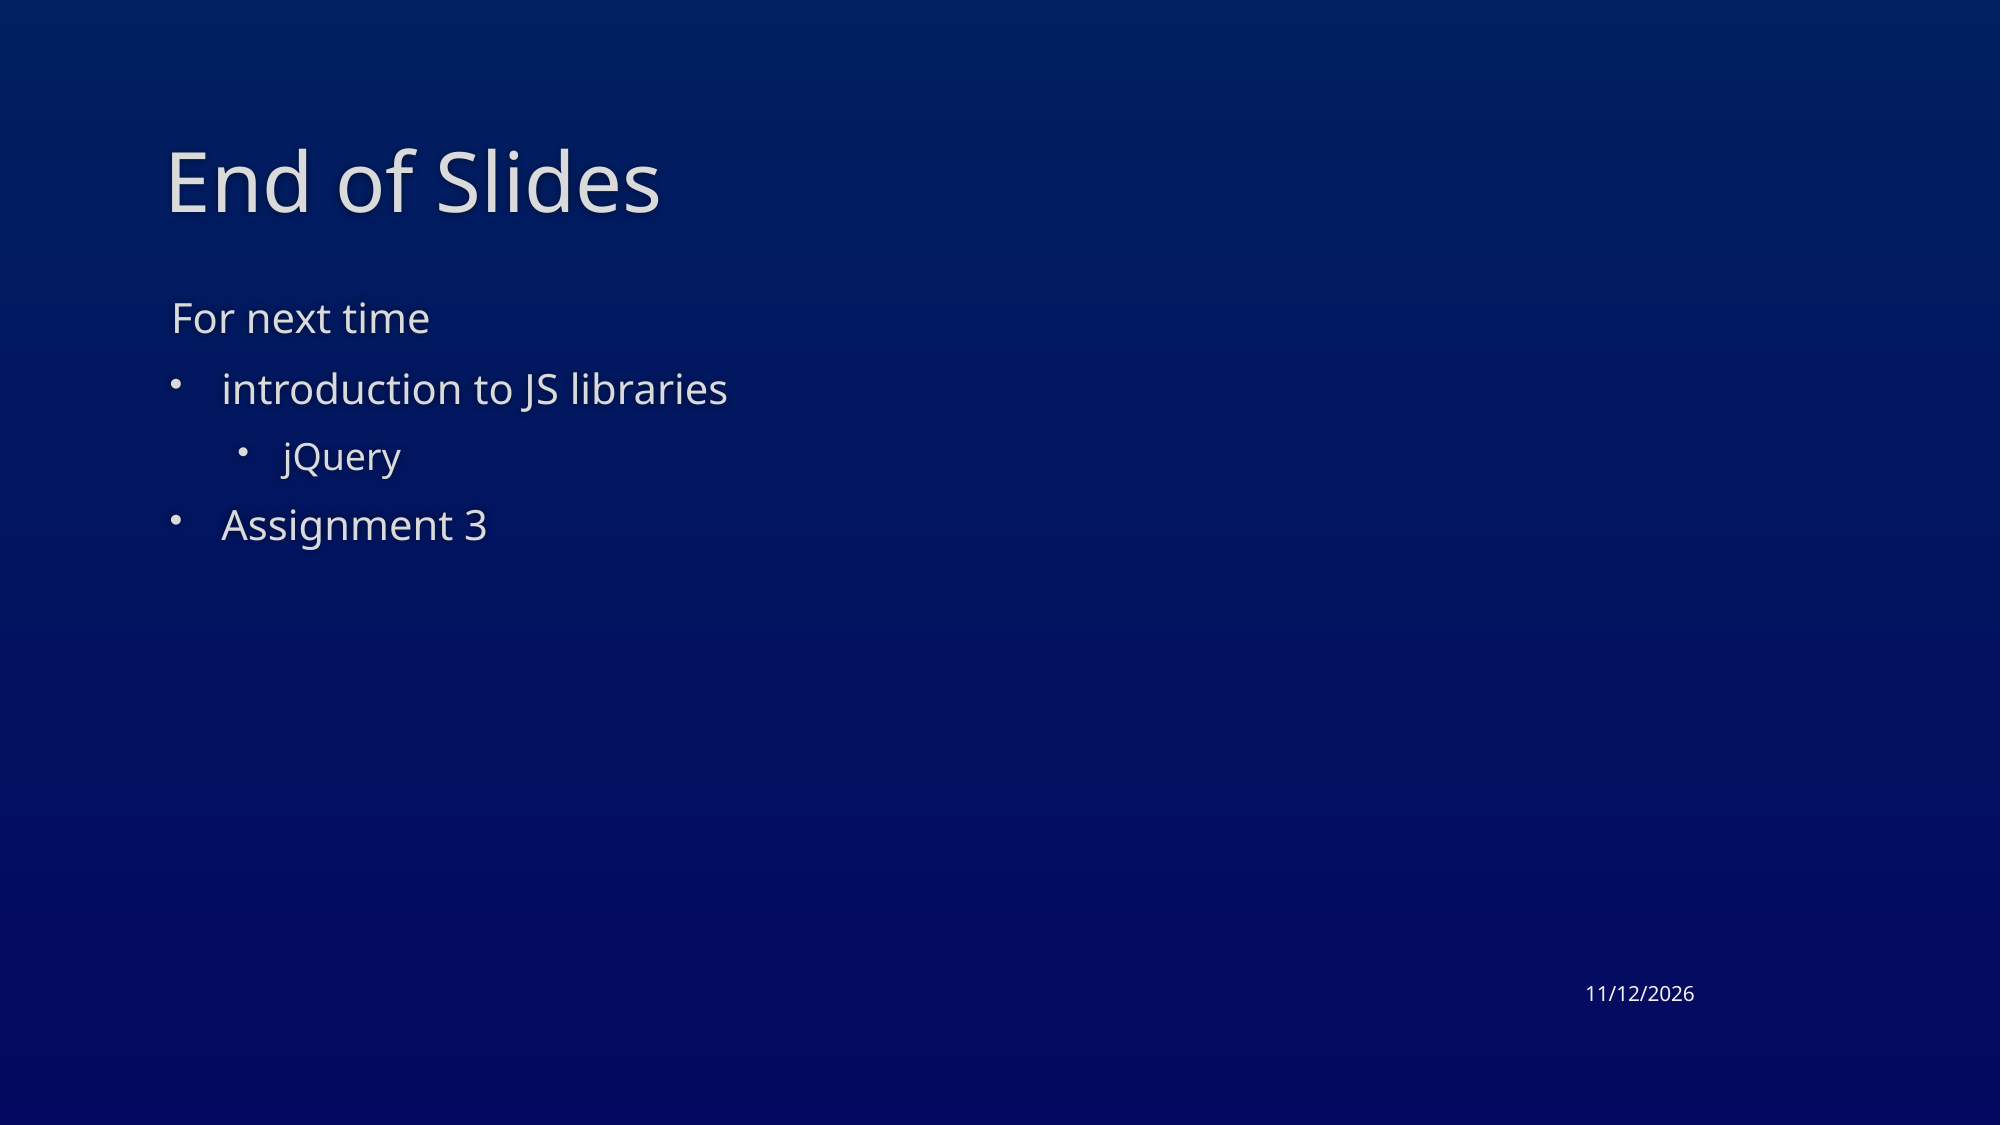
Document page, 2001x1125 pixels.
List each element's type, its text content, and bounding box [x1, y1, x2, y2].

list For next time introduction to JS libraries jQuery Assignment 3 [149, 284, 1849, 950]
title End of Slides [149, 99, 1849, 260]
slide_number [1259, 965, 1710, 1025]
